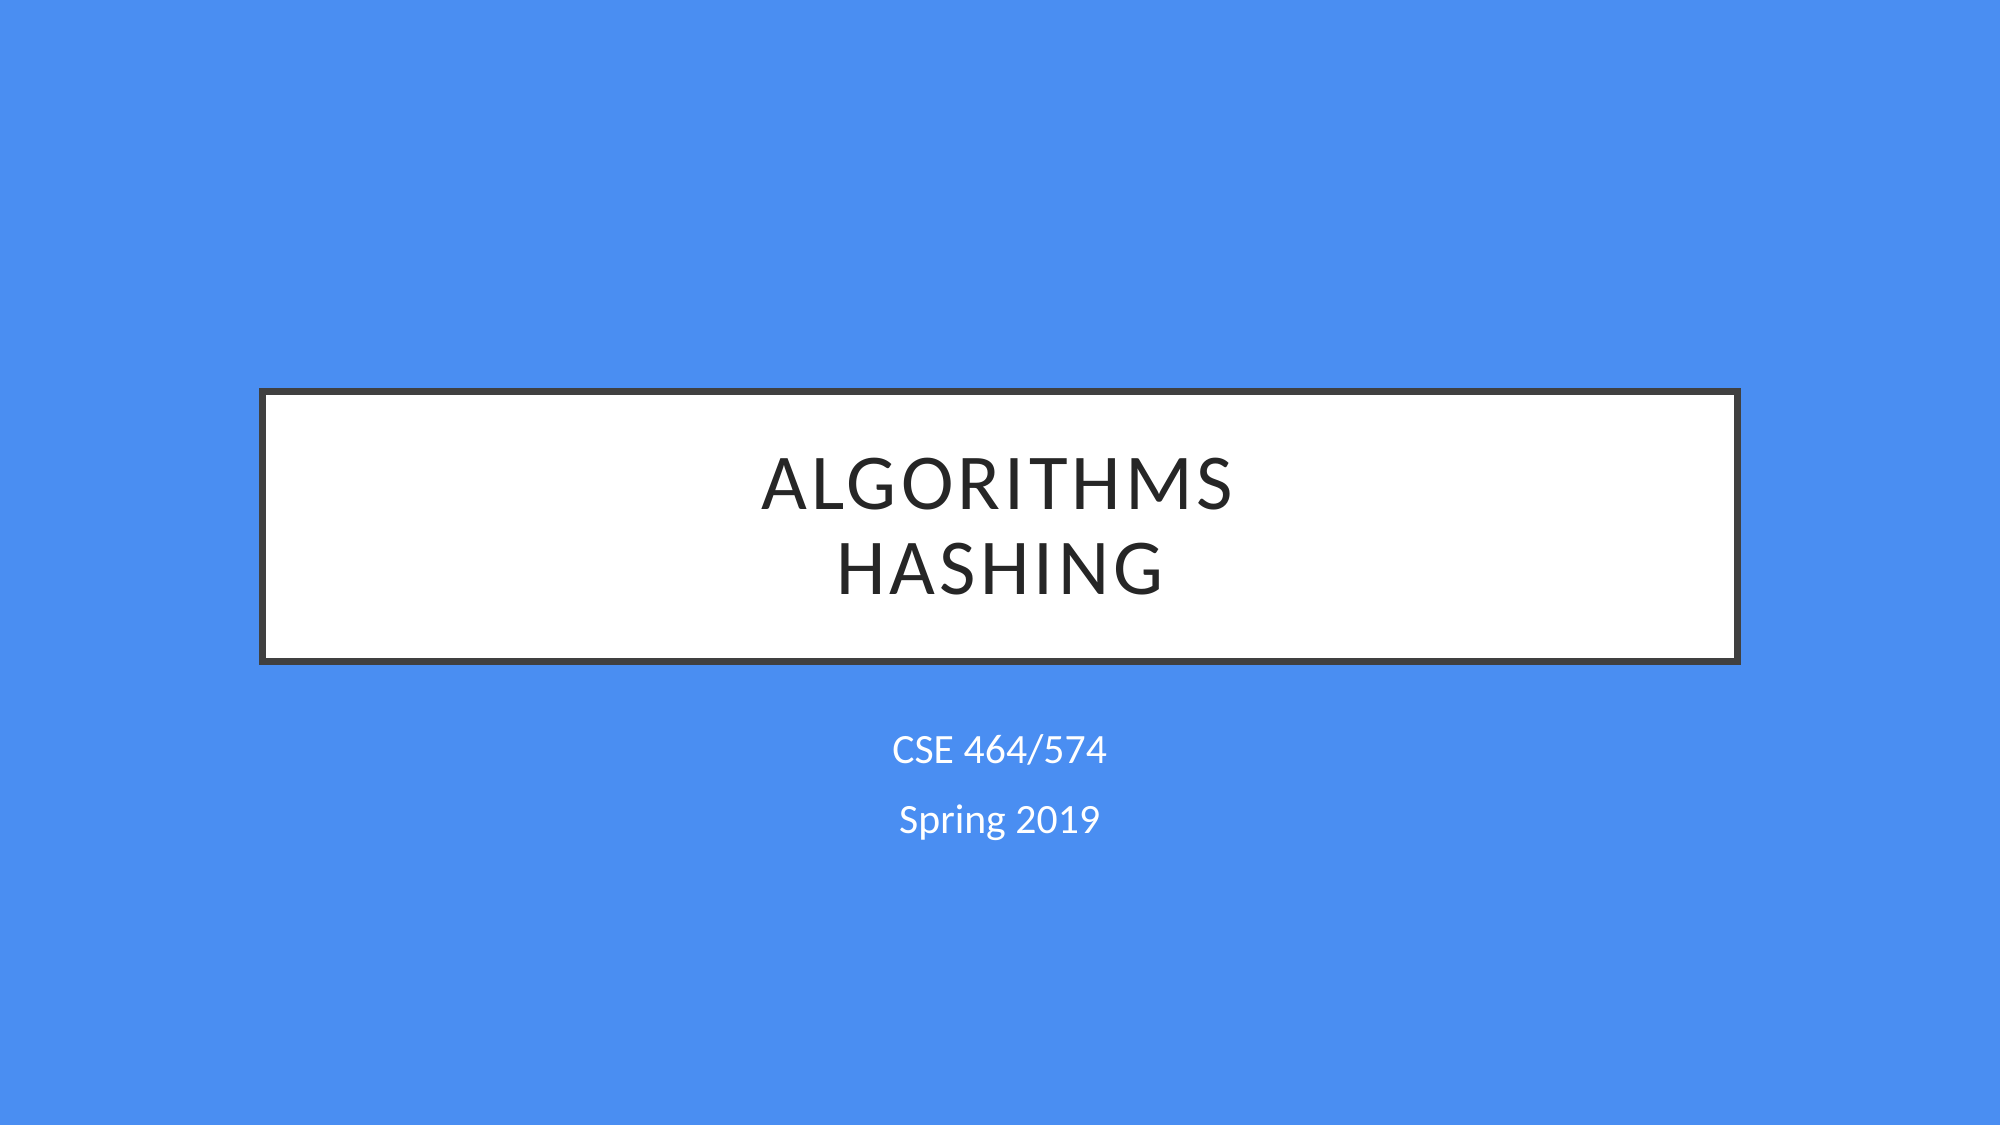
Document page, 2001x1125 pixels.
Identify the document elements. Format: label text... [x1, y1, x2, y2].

subtitle CSE 464/574 Spring 2019 [442, 713, 1558, 918]
title Algorithms hashing [259, 388, 1741, 665]
